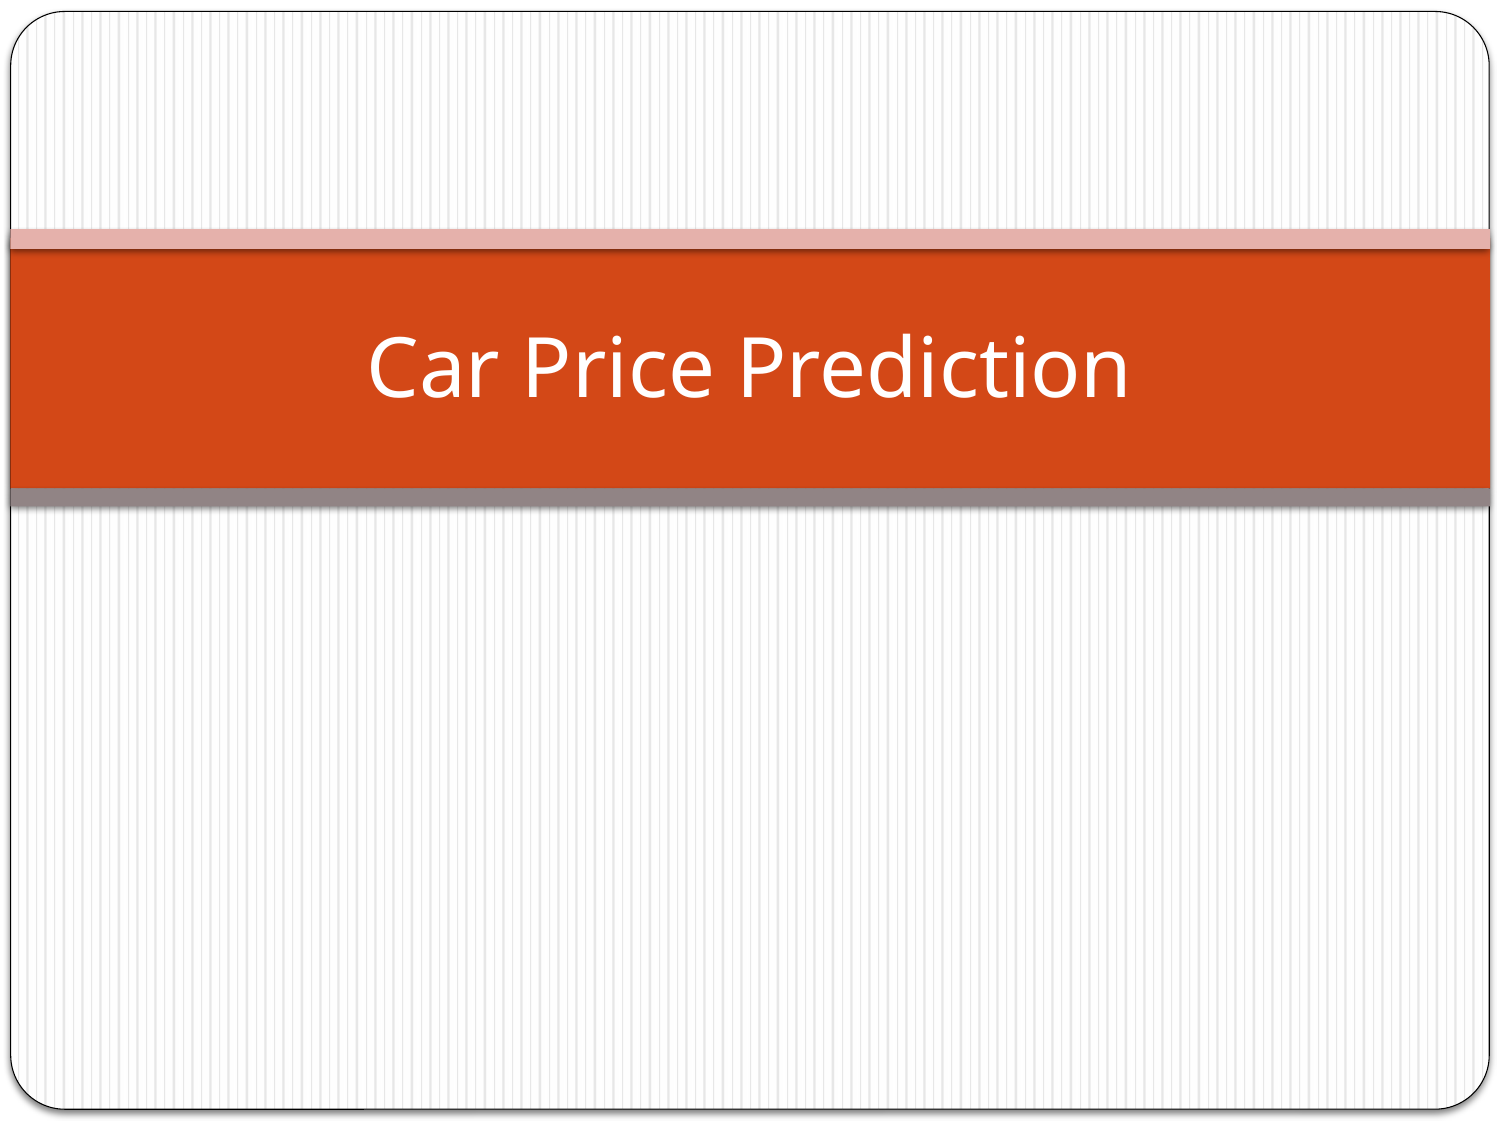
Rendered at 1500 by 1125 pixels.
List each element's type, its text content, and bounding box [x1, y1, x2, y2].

title Car Price Prediction [75, 247, 1425, 489]
